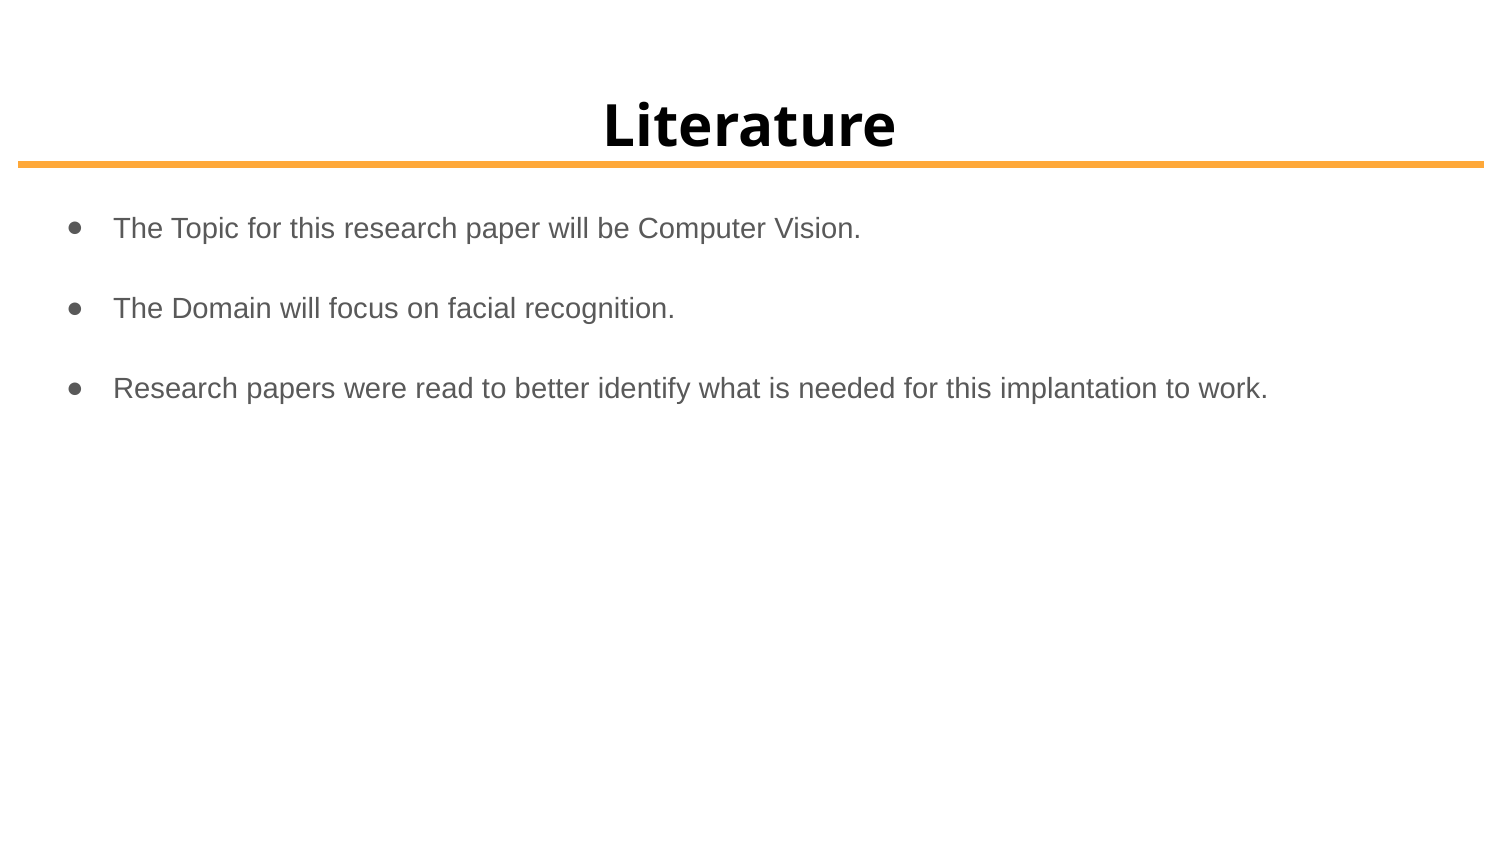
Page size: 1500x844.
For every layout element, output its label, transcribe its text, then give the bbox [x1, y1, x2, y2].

title Literature [51, 72, 1449, 161]
list The Topic for this research paper will be Computer Vision. The Domain will focus on facial recognition. Research papers were read to better identify what is needed for this implantation to work. [51, 189, 1449, 750]
